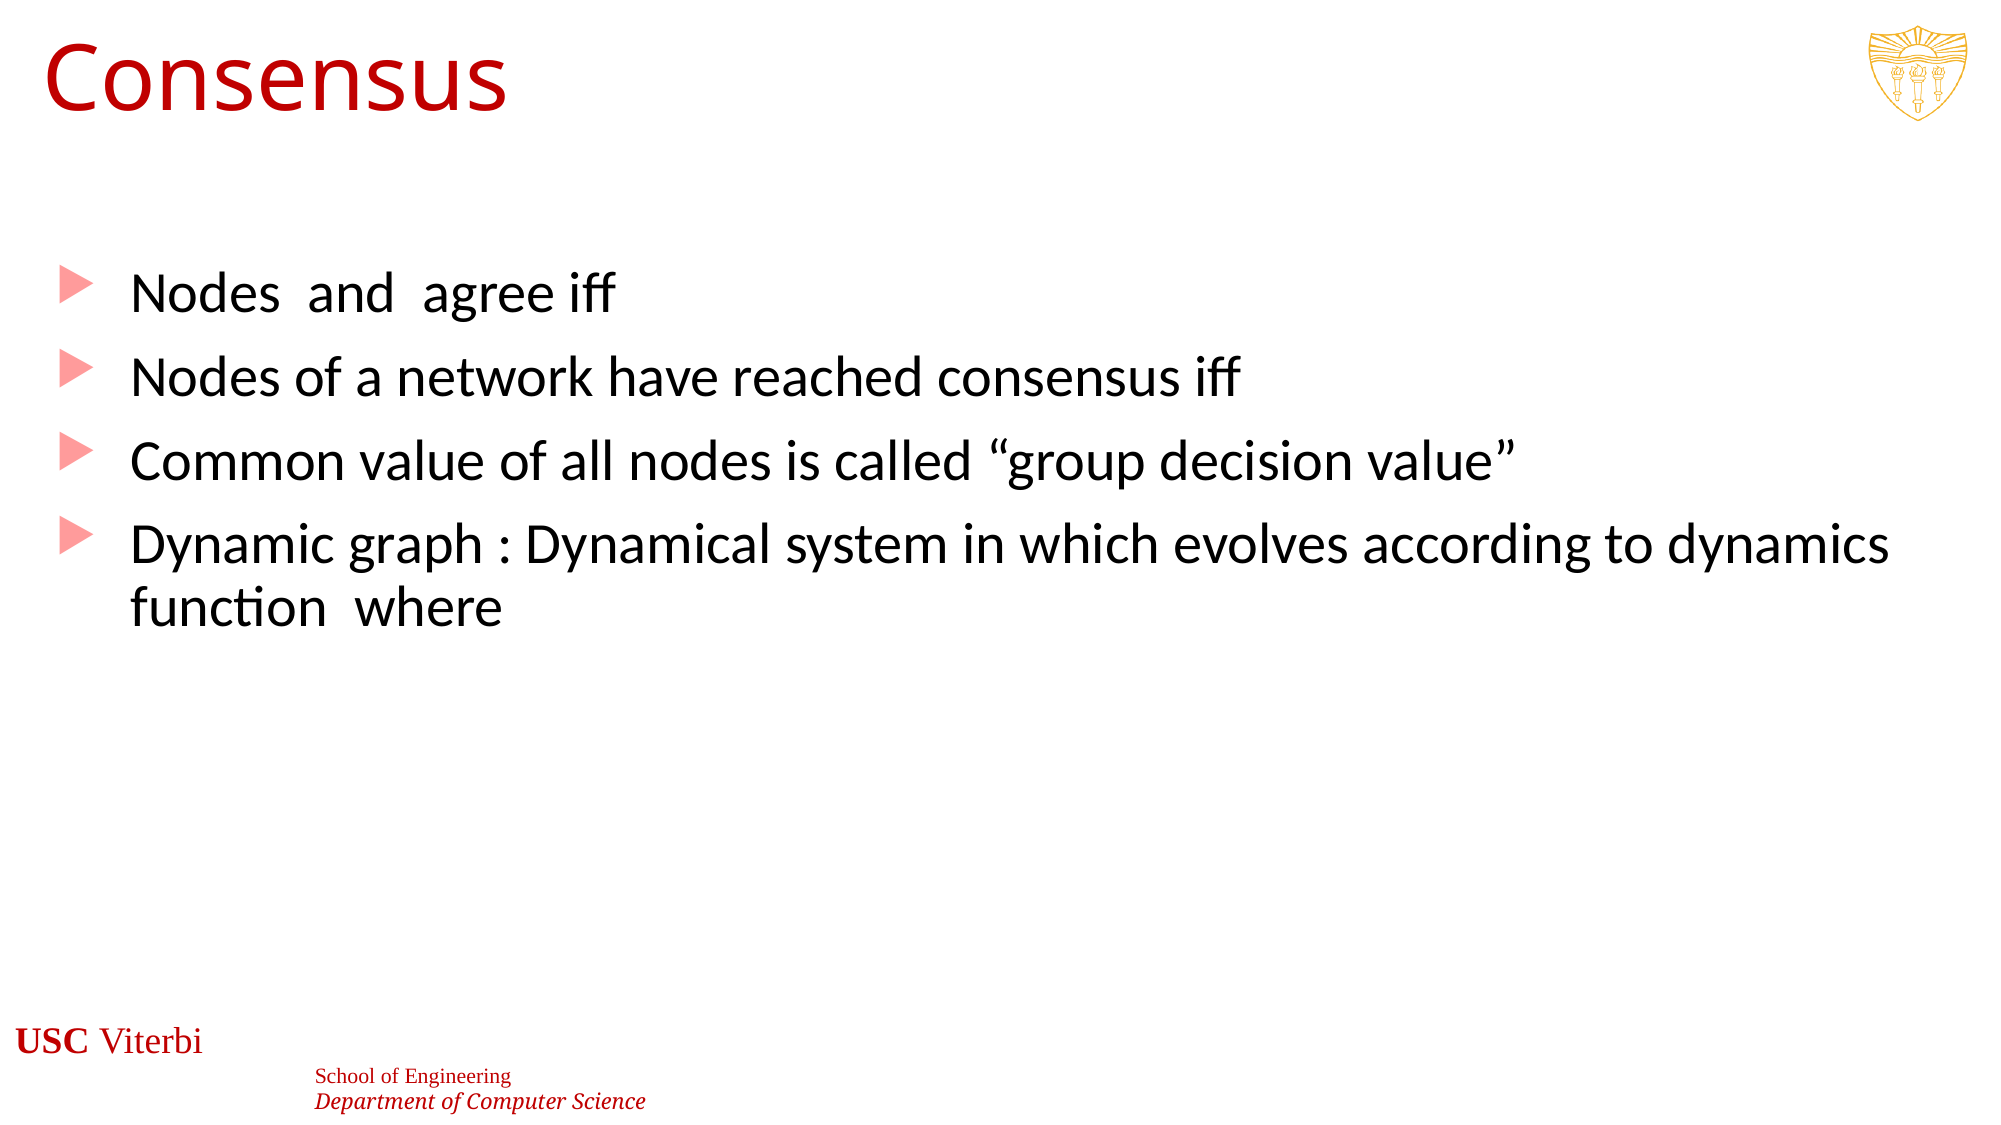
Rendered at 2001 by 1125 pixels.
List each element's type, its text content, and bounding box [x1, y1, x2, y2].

picture [1836, 11, 2000, 135]
title Consensus [27, 16, 1819, 145]
